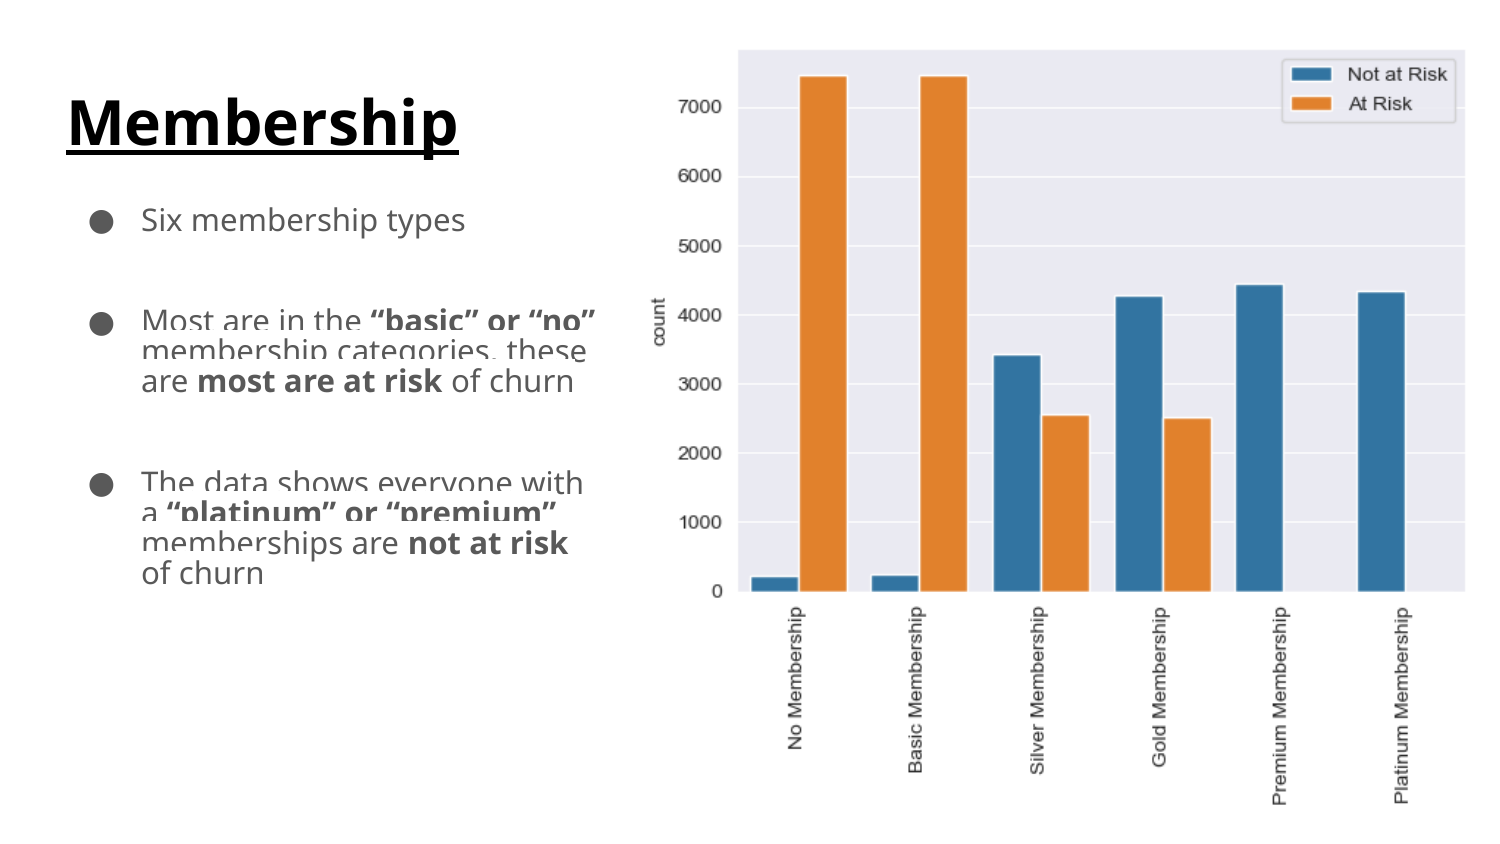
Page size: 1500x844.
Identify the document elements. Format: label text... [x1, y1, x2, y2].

title Membership [51, 91, 632, 174]
list Six membership types Most are in the “basic” or “no” membership categories, these are most are at risk of churn The data shows everyone with a “platinum” or “premium” memberships are not at risk of churn [51, 192, 613, 709]
picture [637, 34, 1480, 810]
